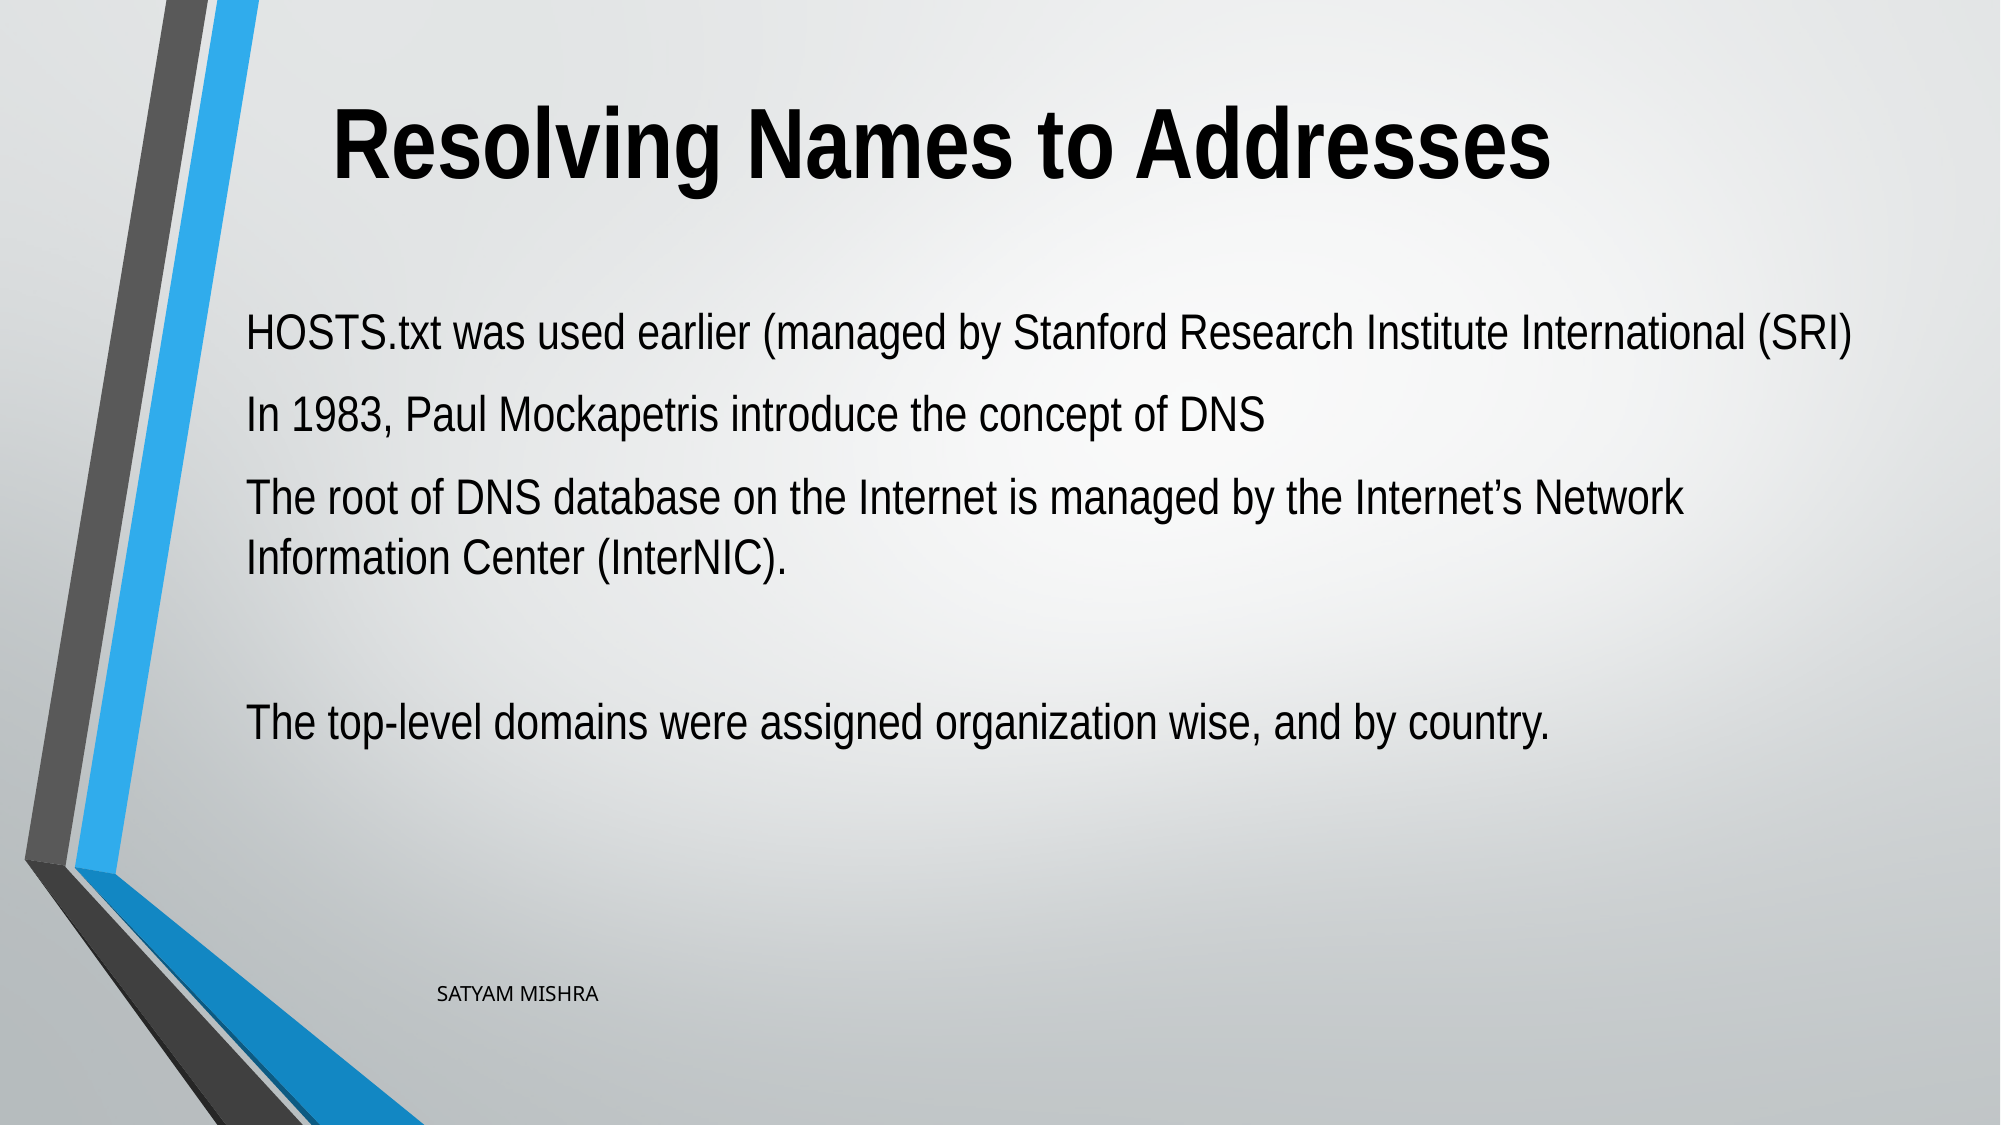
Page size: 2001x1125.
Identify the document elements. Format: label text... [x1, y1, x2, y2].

footer SATYAM MISHRA [421, 965, 1584, 1025]
title Resolving Names to Addresses [112, 19, 1775, 259]
list HOSTS.txt was used earlier (managed by Stanford Research Institute International (SRI) In 1983, Paul Mockapetris introduce the concept of DNS The root of DNS database on the Internet is managed by the Internet’s Network Information Center (InterNIC). The top-level domains were assigned organization wise, and by country. [230, 266, 1893, 865]
